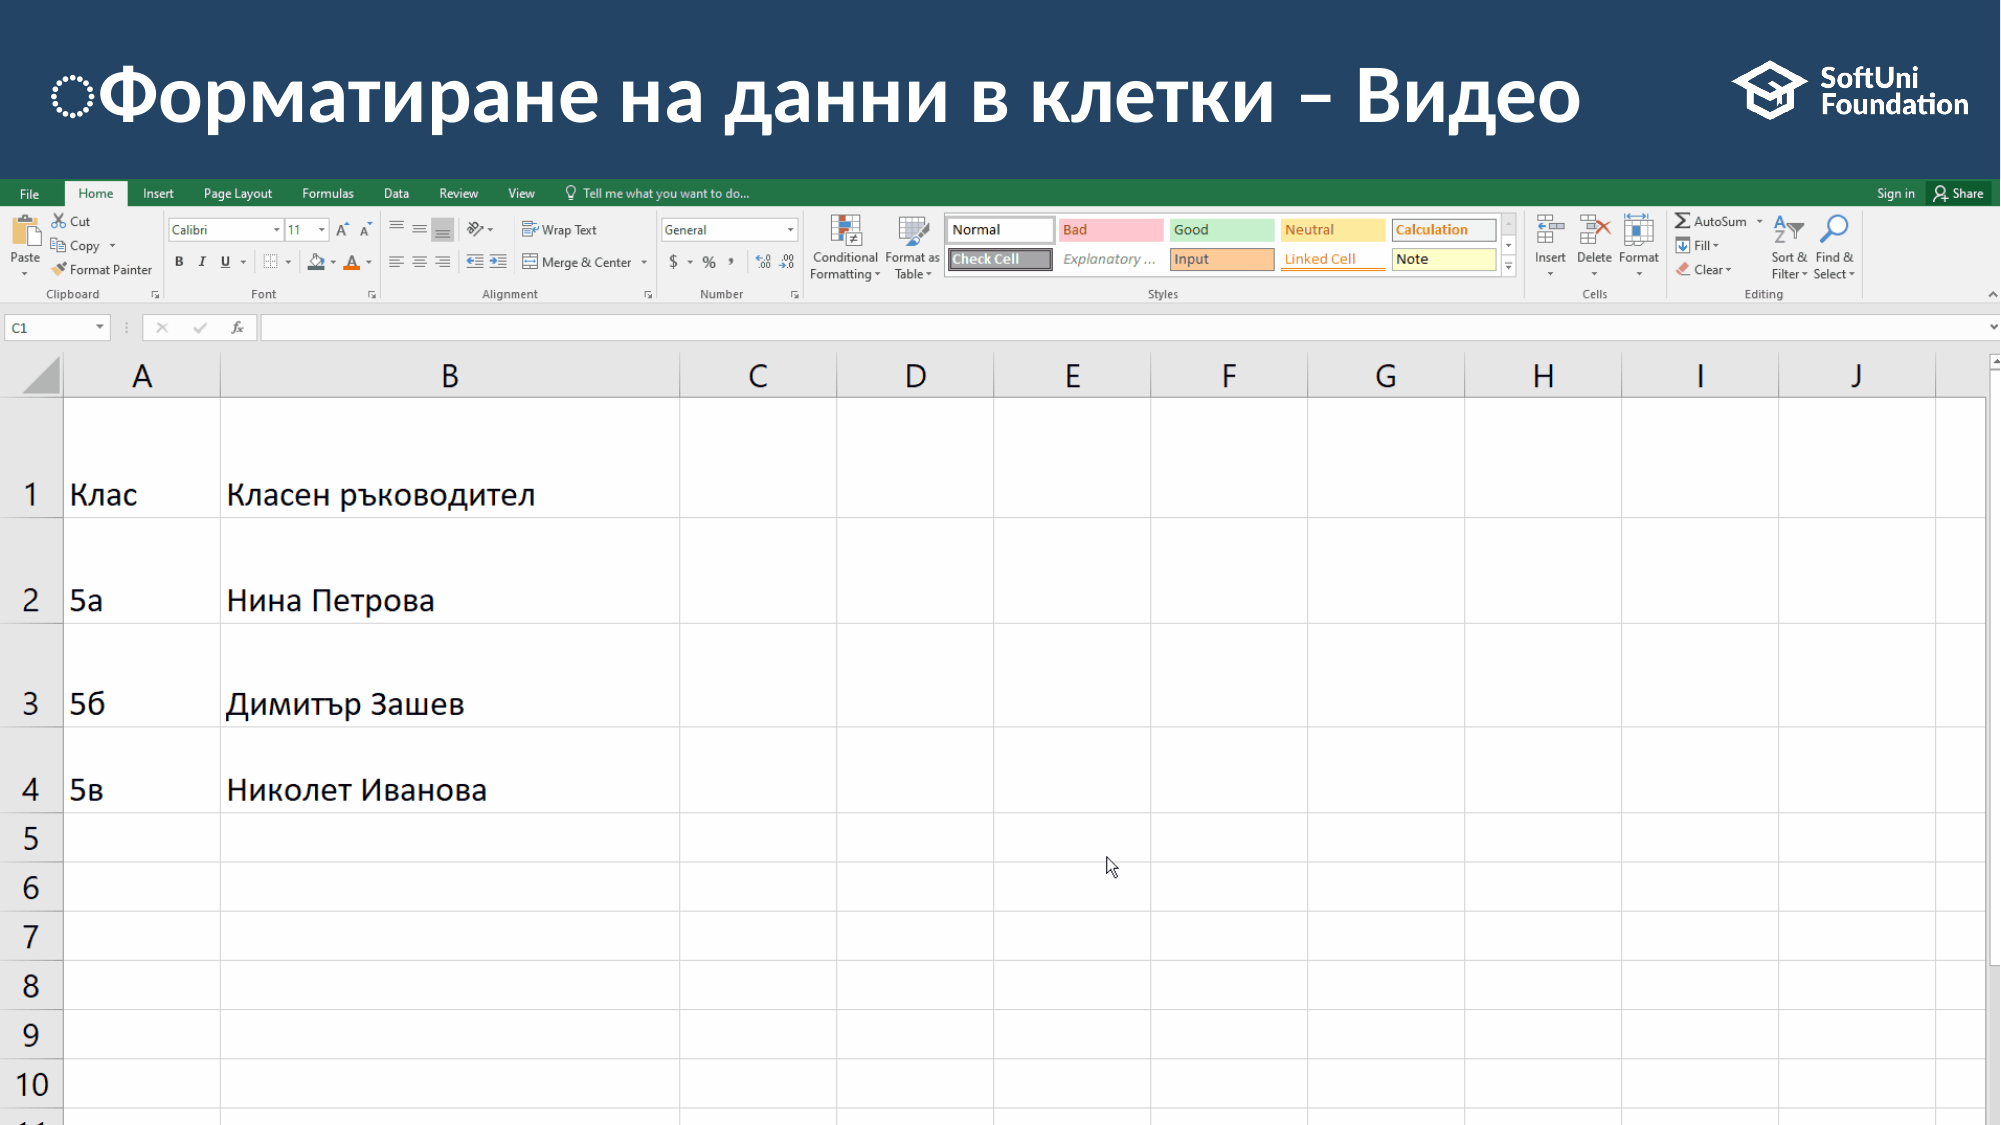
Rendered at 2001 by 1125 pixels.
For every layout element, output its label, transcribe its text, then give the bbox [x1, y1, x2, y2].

picture [0, 178, 2000, 1125]
title ͏Форматиране на данни в клетки – Видео [31, 16, 1716, 162]
picture [1731, 60, 1968, 120]
